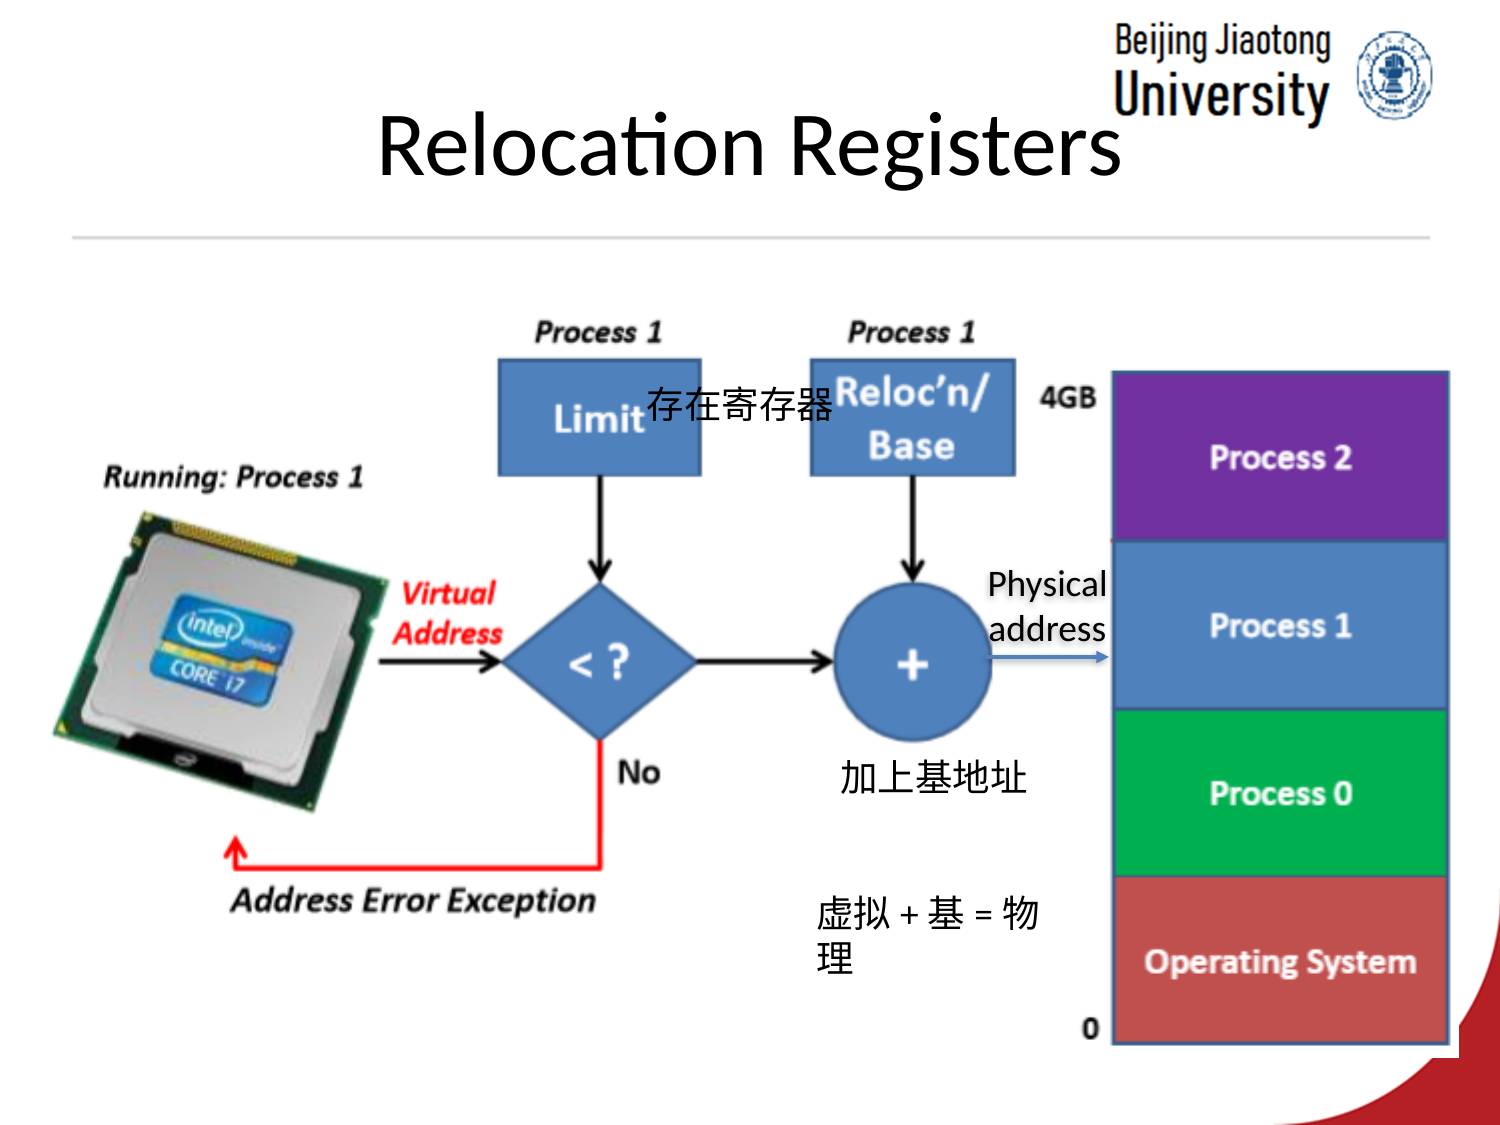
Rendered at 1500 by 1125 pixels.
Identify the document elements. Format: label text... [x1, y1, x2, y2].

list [26, 266, 1459, 1058]
title Relocation Registers [75, 45, 1425, 233]
picture [0, 0, 1500, 1125]
